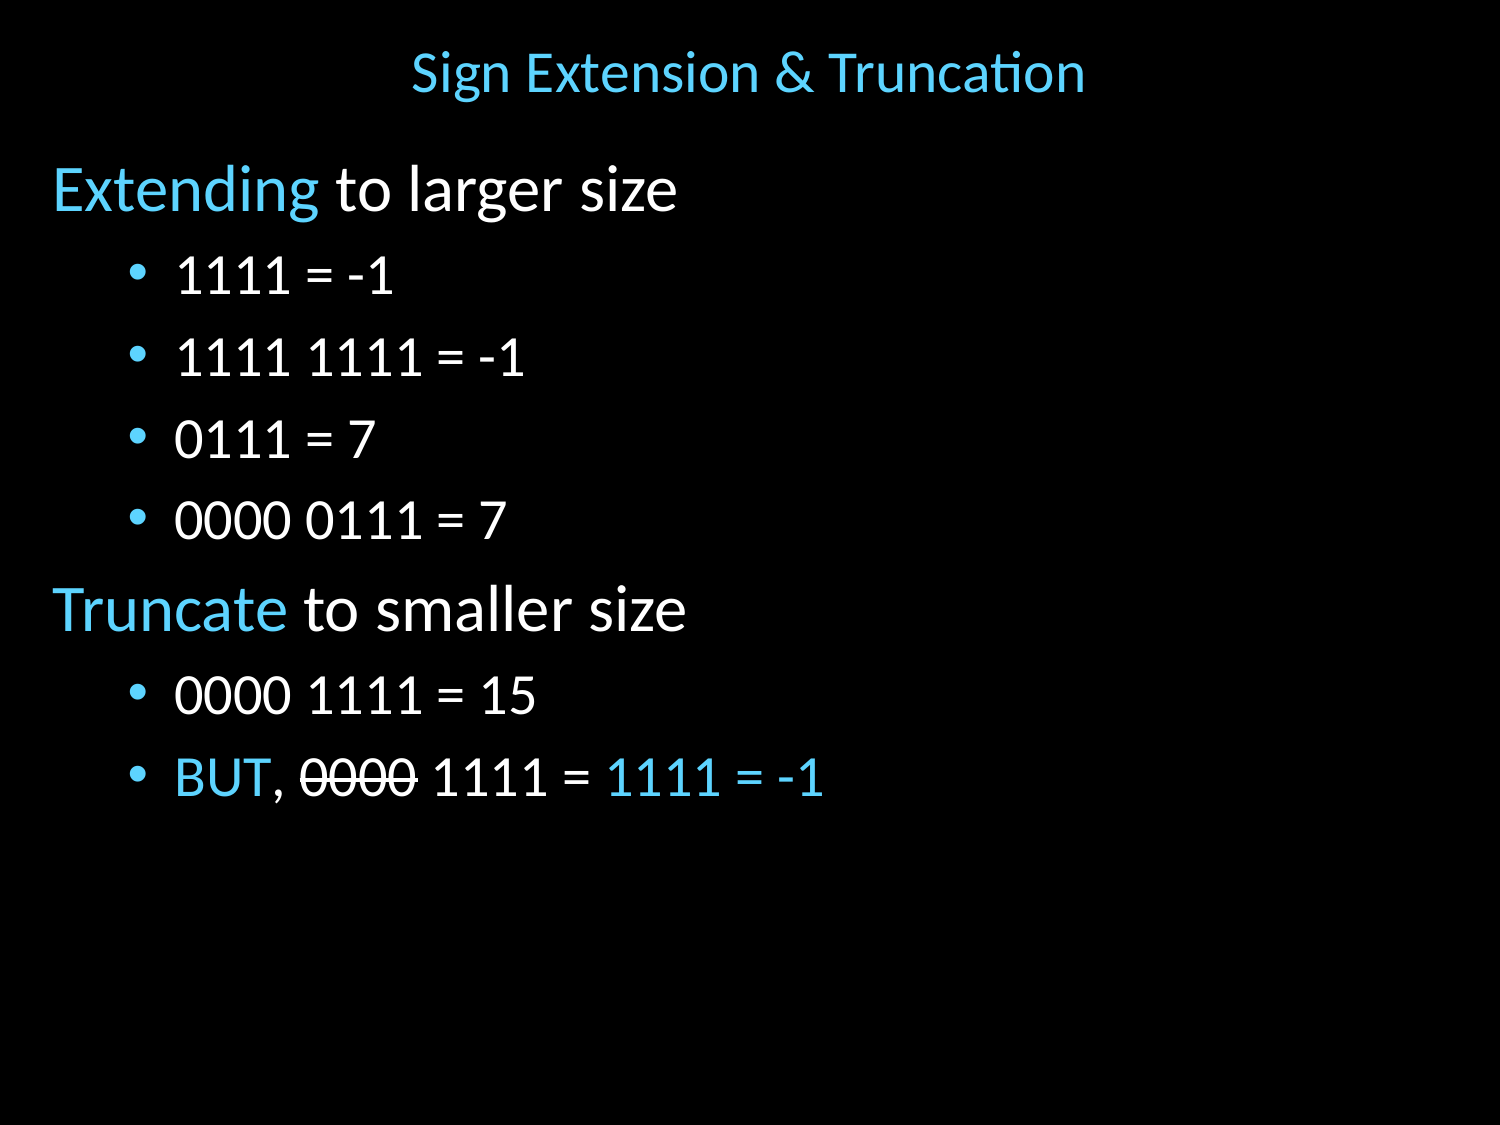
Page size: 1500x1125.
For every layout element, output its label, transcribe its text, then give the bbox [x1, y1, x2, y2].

list Extending to larger size 1111 = -1 1111 1111 = -1 0111 = 7 0000 0111 = 7 Truncate to smaller size 0000 1111 = 15 BUT, 0000 1111 = 1111 = -1 [37, 137, 1463, 1063]
title Sign Extension & Truncation [37, 24, 1463, 113]
